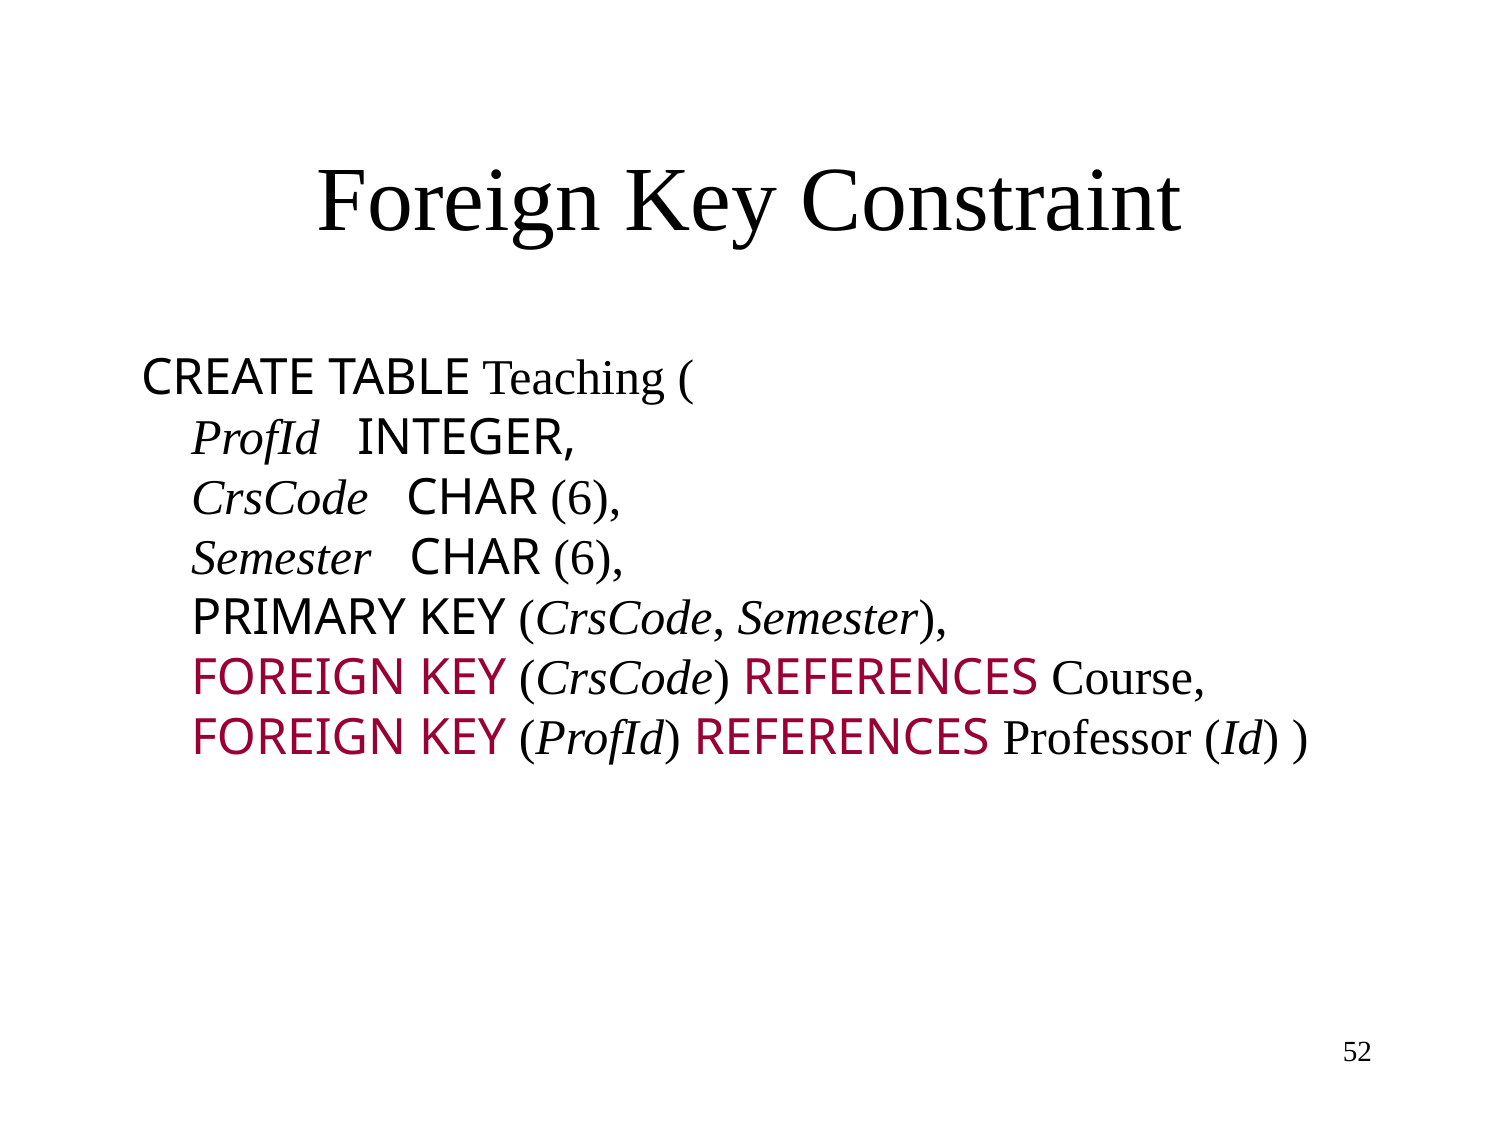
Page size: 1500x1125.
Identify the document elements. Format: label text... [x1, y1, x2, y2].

slide_number 52 [1074, 1024, 1388, 1101]
text_box CREATE TABLE Teaching ( ProfId INTEGER, CrsCode CHAR (6), Semester CHAR (6), PRIMARY KEY (CrsCode, Semester), FOREIGN KEY (CrsCode) REFERENCES Course, FOREIGN KEY (ProfId) REFERENCES Professor (Id) ) [126, 336, 1324, 772]
title Foreign Key Constraint [112, 99, 1388, 288]
